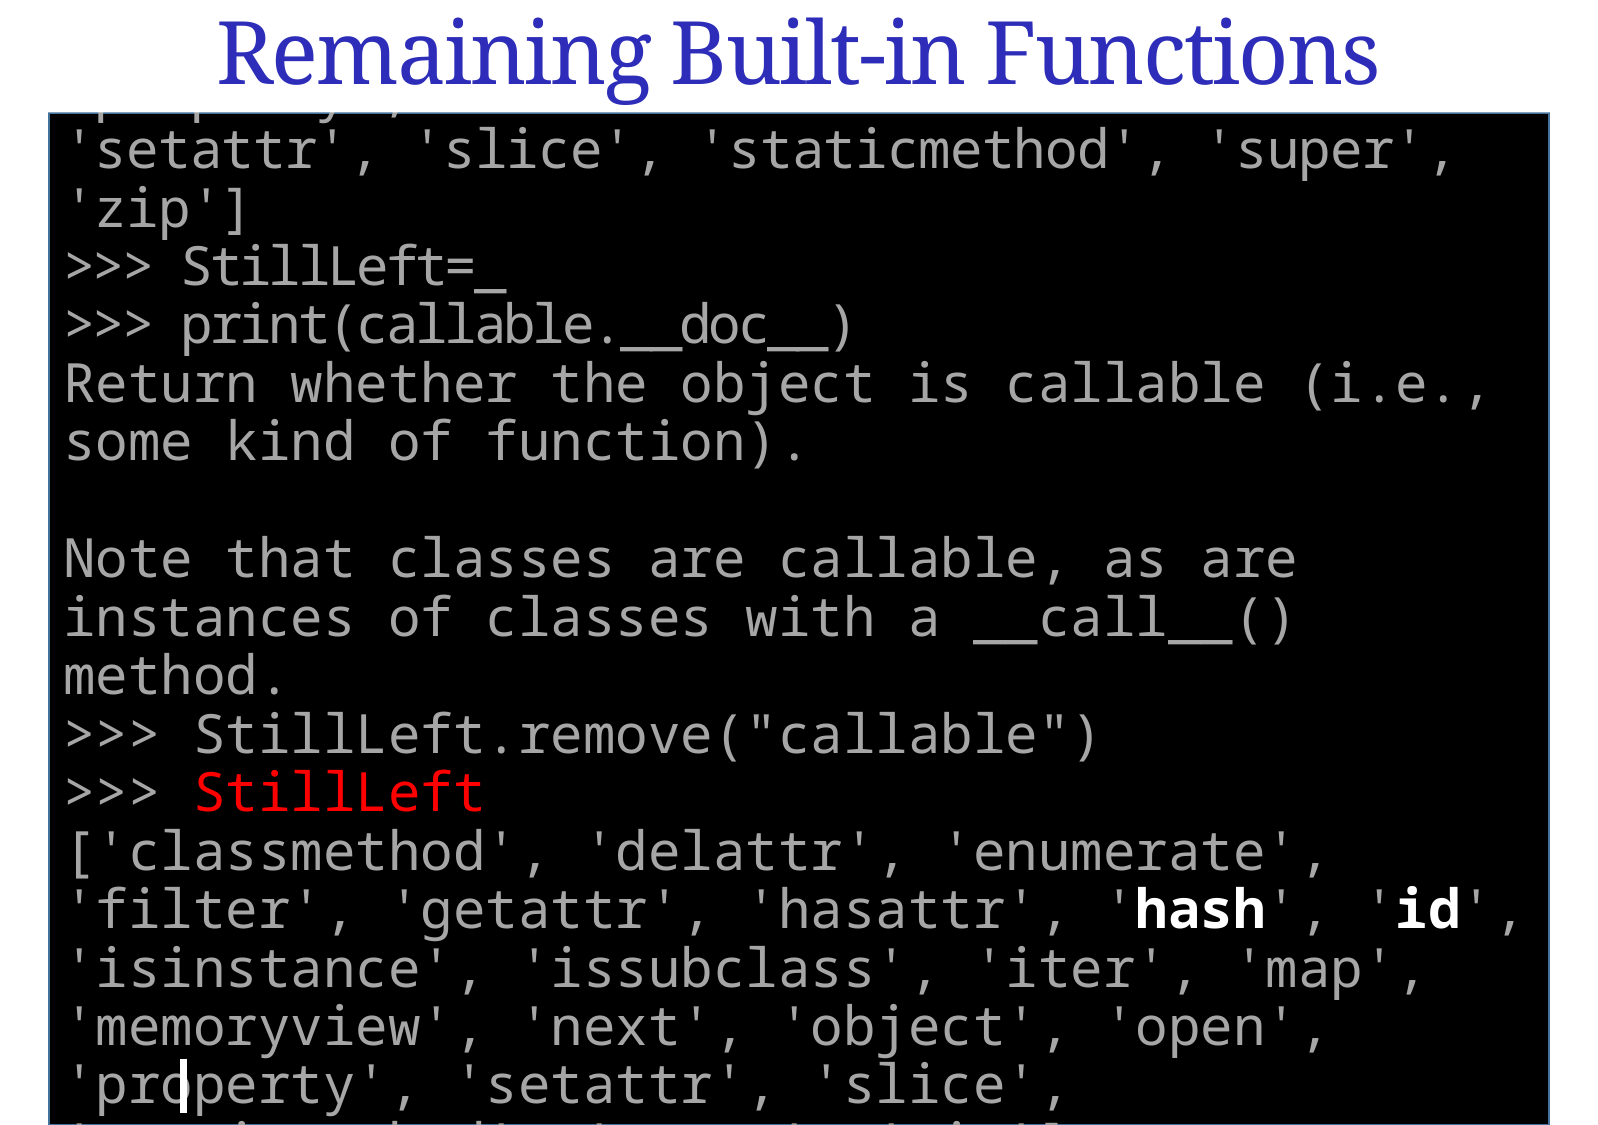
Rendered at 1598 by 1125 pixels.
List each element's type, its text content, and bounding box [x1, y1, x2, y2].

text_box Remaining Built-in Functions [0, 0, 1597, 113]
text_box 'memoryview', 'next', 'object', 'open', 'property', 'setattr', 'slice', 'staticmethod', 'super', 'zip'] >>> StillLeft=_ >>> print(callable.__doc__) Return whether the object is callable (i.e., some kind of function). Note that classes are callable, as are instances of classes with a __call__() method. >>> StillLeft.remove("callable") >>> StillLeft ['classmethod', 'delattr', 'enumerate', 'filter', 'getattr', 'hasattr', 'hash', 'id', 'isinstance', 'issubclass', 'iter', 'map', 'memoryview', 'next', 'object', 'open', 'property', 'setattr', 'slice', 'staticmethod', 'super', 'zip'] >>> [48, 113, 1550, 1125]
